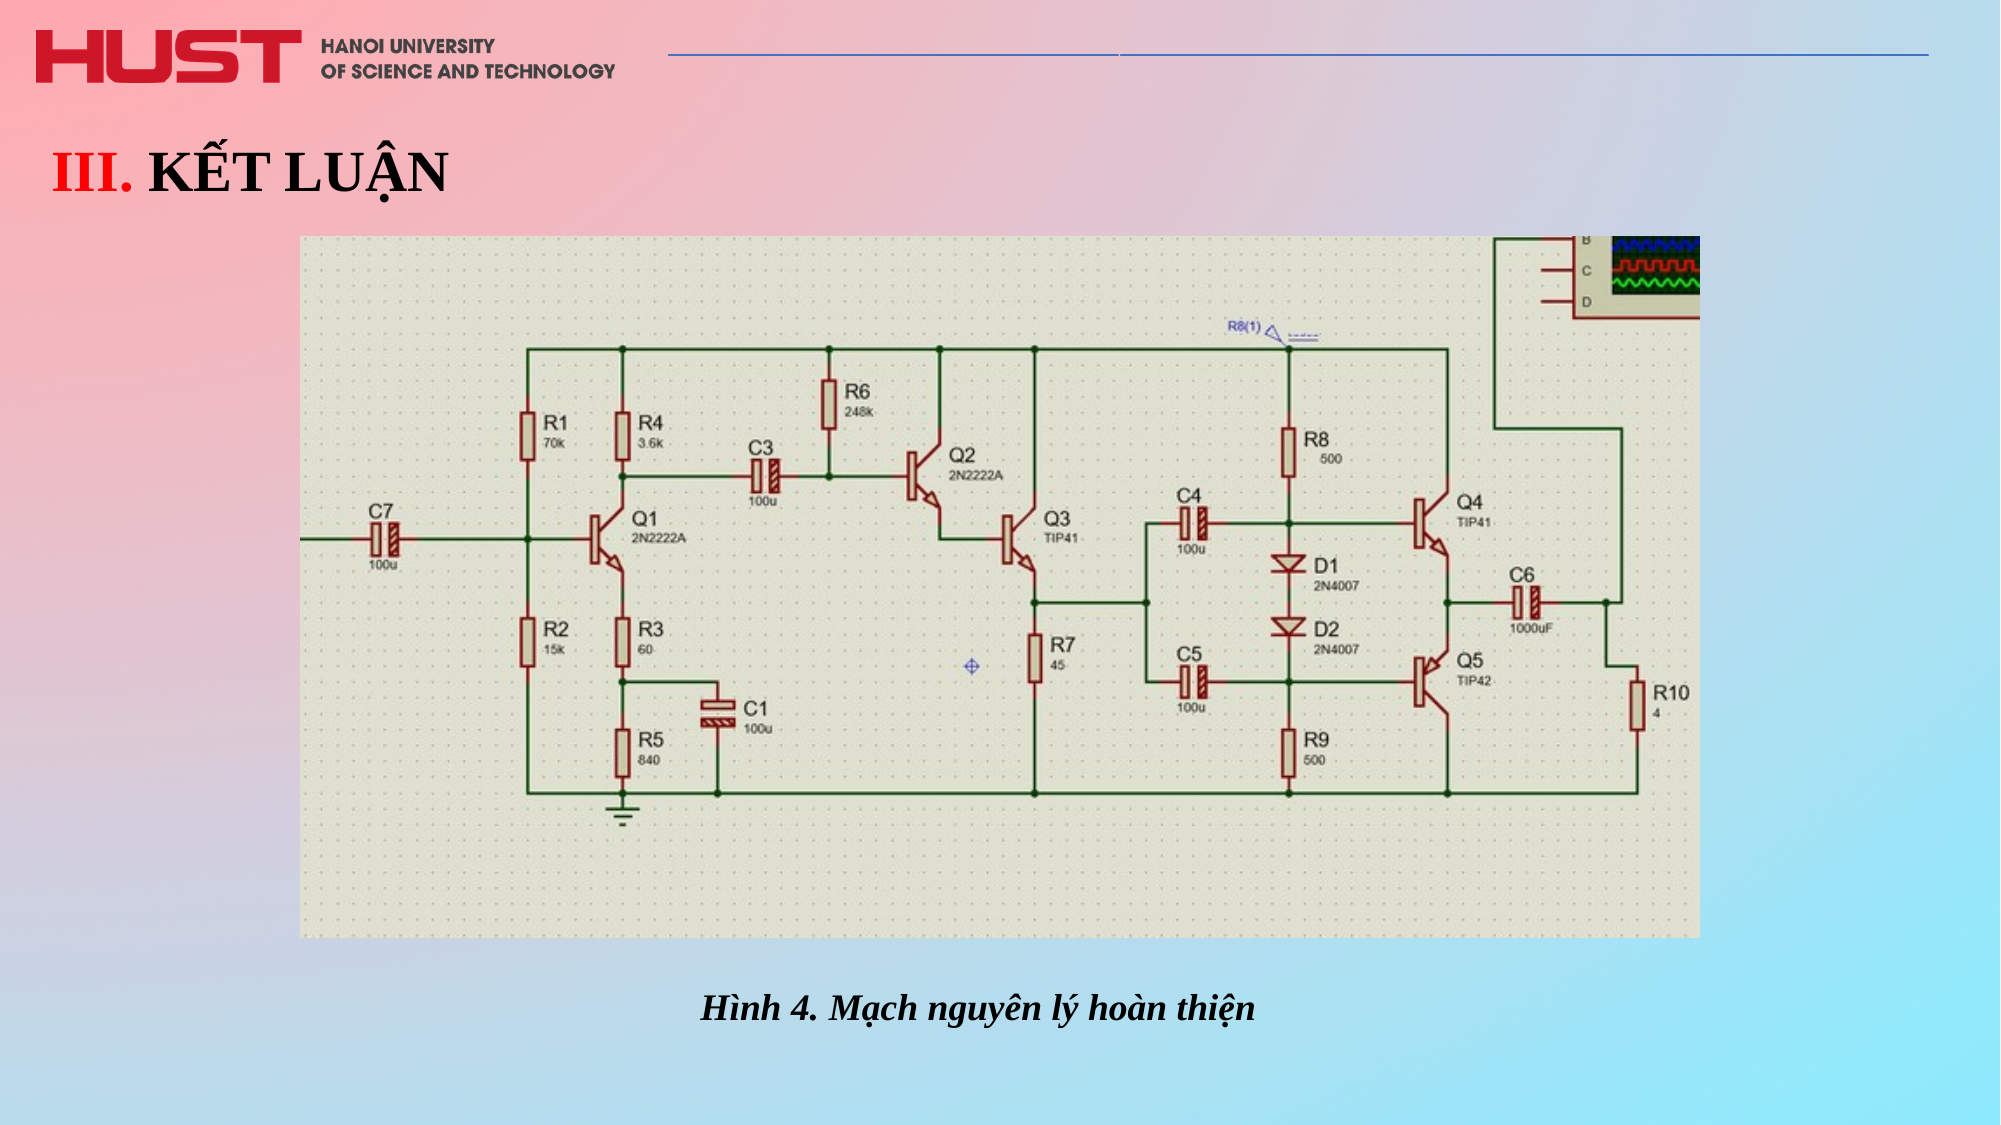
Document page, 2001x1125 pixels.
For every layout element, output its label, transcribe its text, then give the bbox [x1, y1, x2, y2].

text_box Hình 4. Mạch nguyên lý hoàn thiện [478, 953, 1479, 1036]
text_box III. KẾT LUẬN [36, 125, 1350, 211]
picture [0, 0, 2001, 1125]
